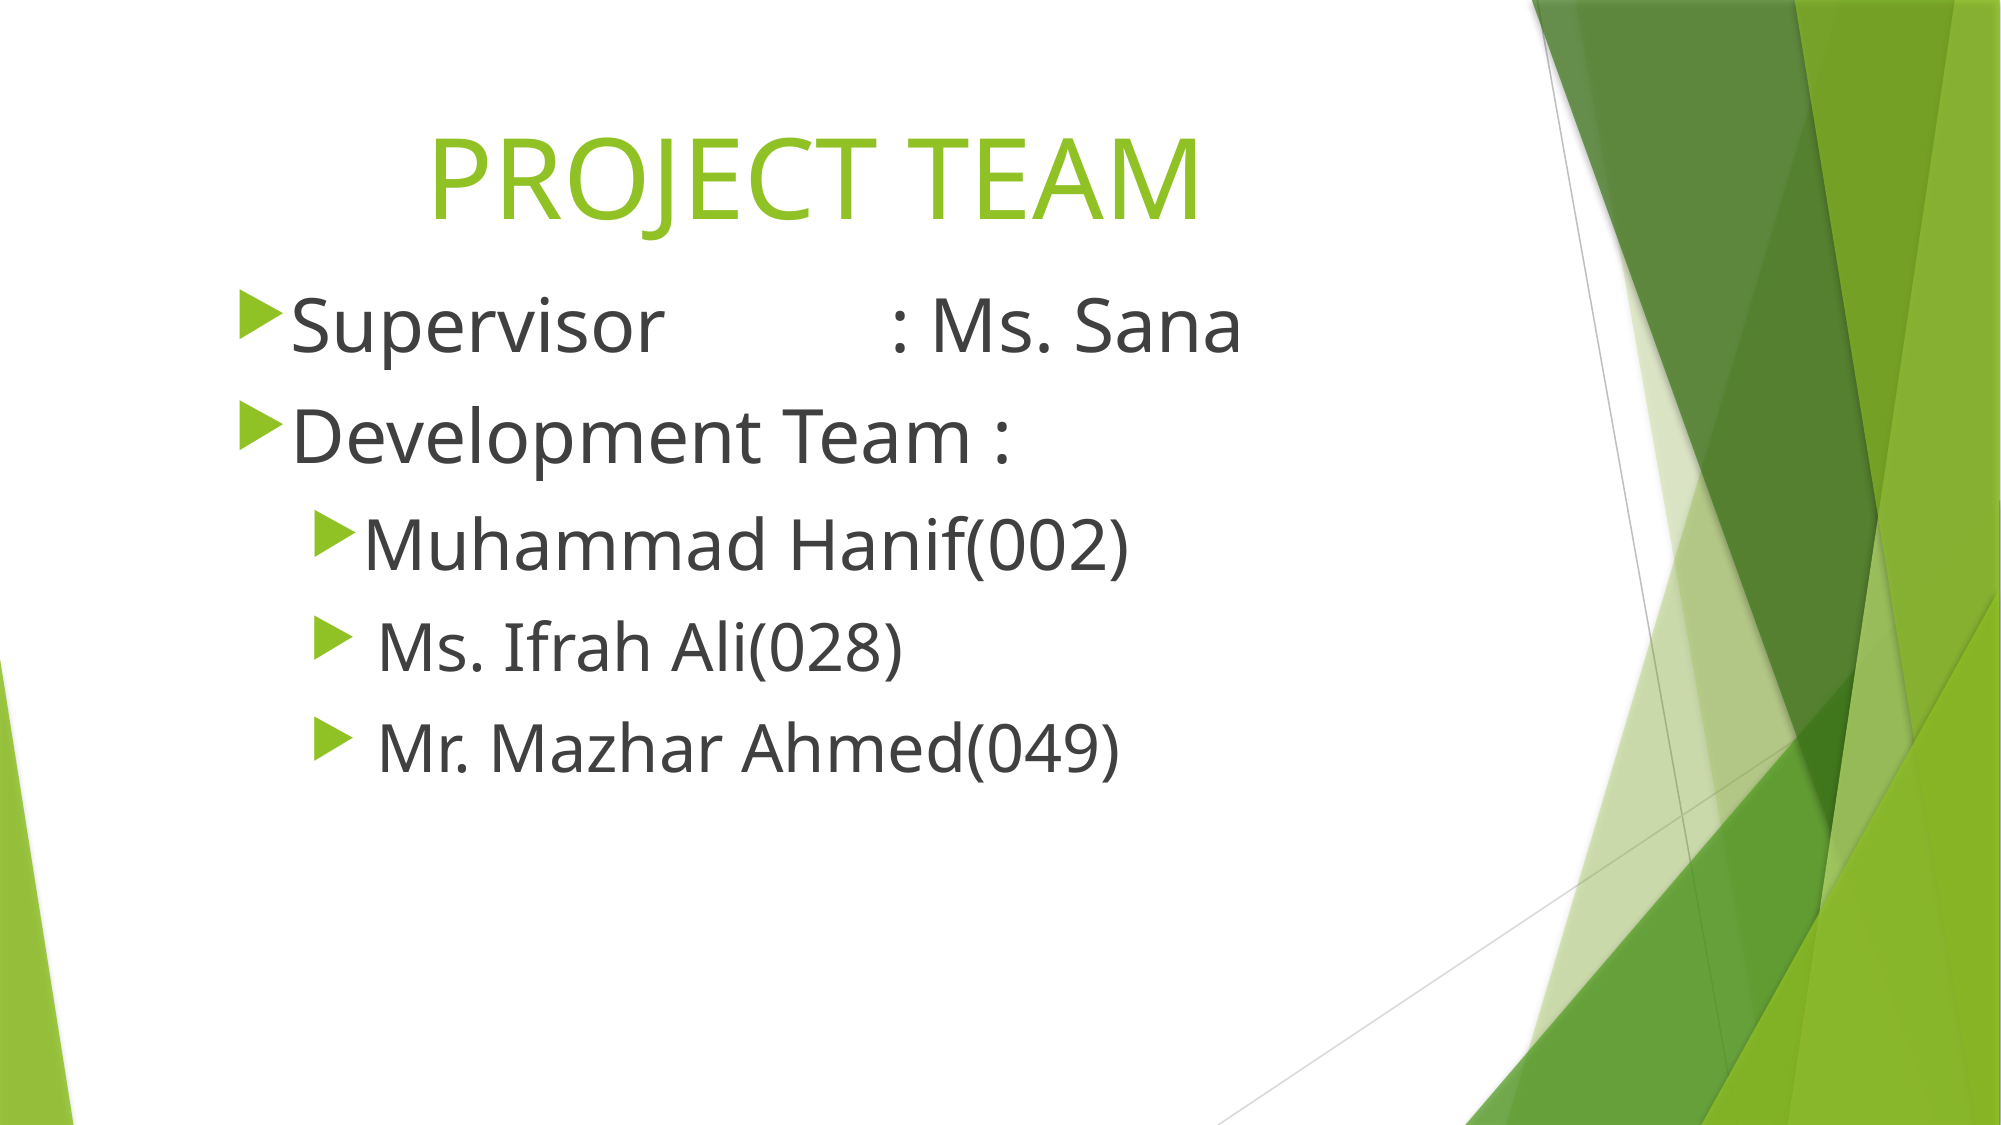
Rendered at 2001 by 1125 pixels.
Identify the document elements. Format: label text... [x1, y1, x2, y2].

list Supervisor : Ms. Sana Development Team : Muhammad Hanif(002) Ms. Ifrah Ali(028) Mr. Mazhar Ahmed(049) [219, 270, 1539, 907]
title PROJECT TEAM [111, 99, 1522, 270]
